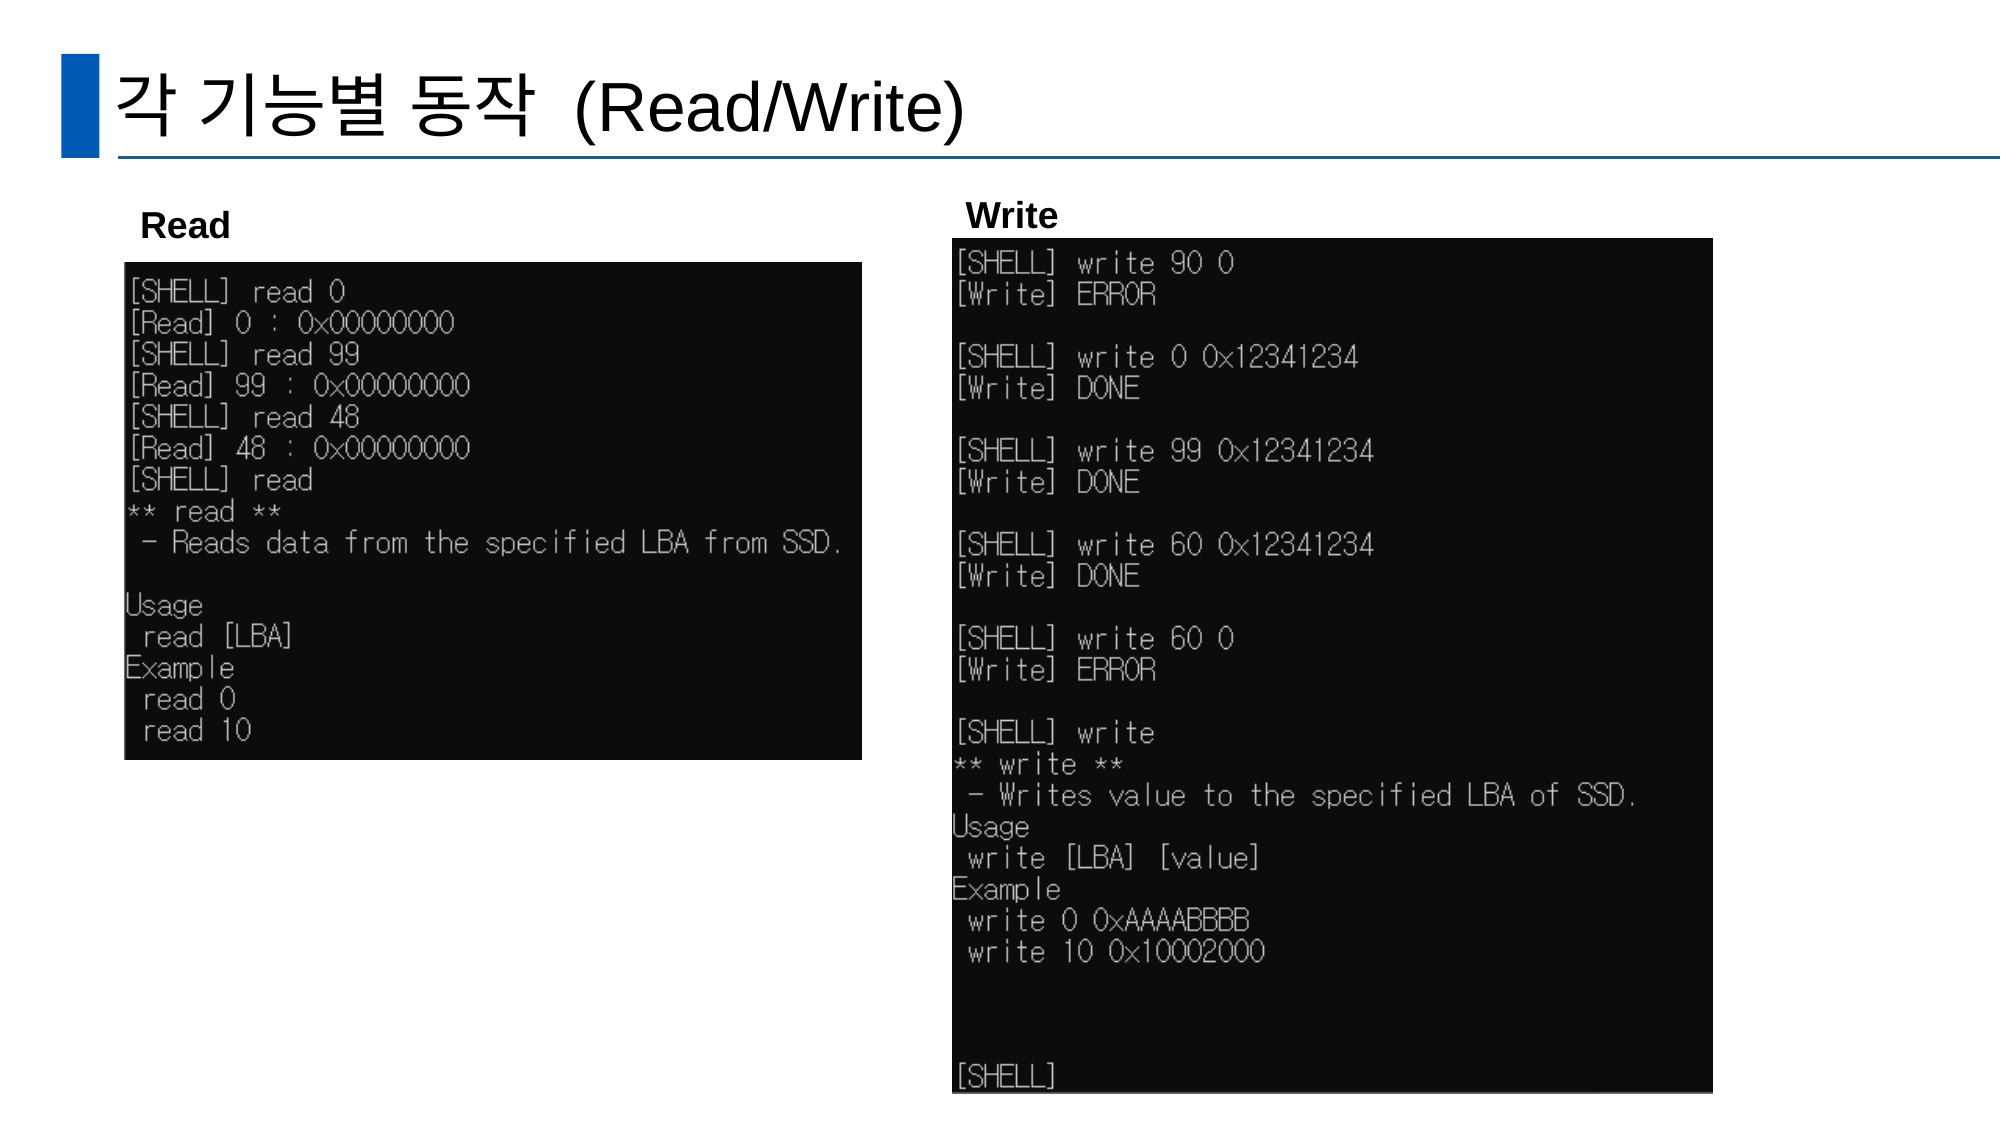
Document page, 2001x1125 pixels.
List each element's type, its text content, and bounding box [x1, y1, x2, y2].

title 각 기능별 동작 (Read/Write) [99, 50, 1825, 158]
text_box Read [125, 193, 247, 254]
text_box Write [950, 183, 1074, 238]
picture [951, 238, 1714, 1094]
picture [124, 262, 863, 760]
